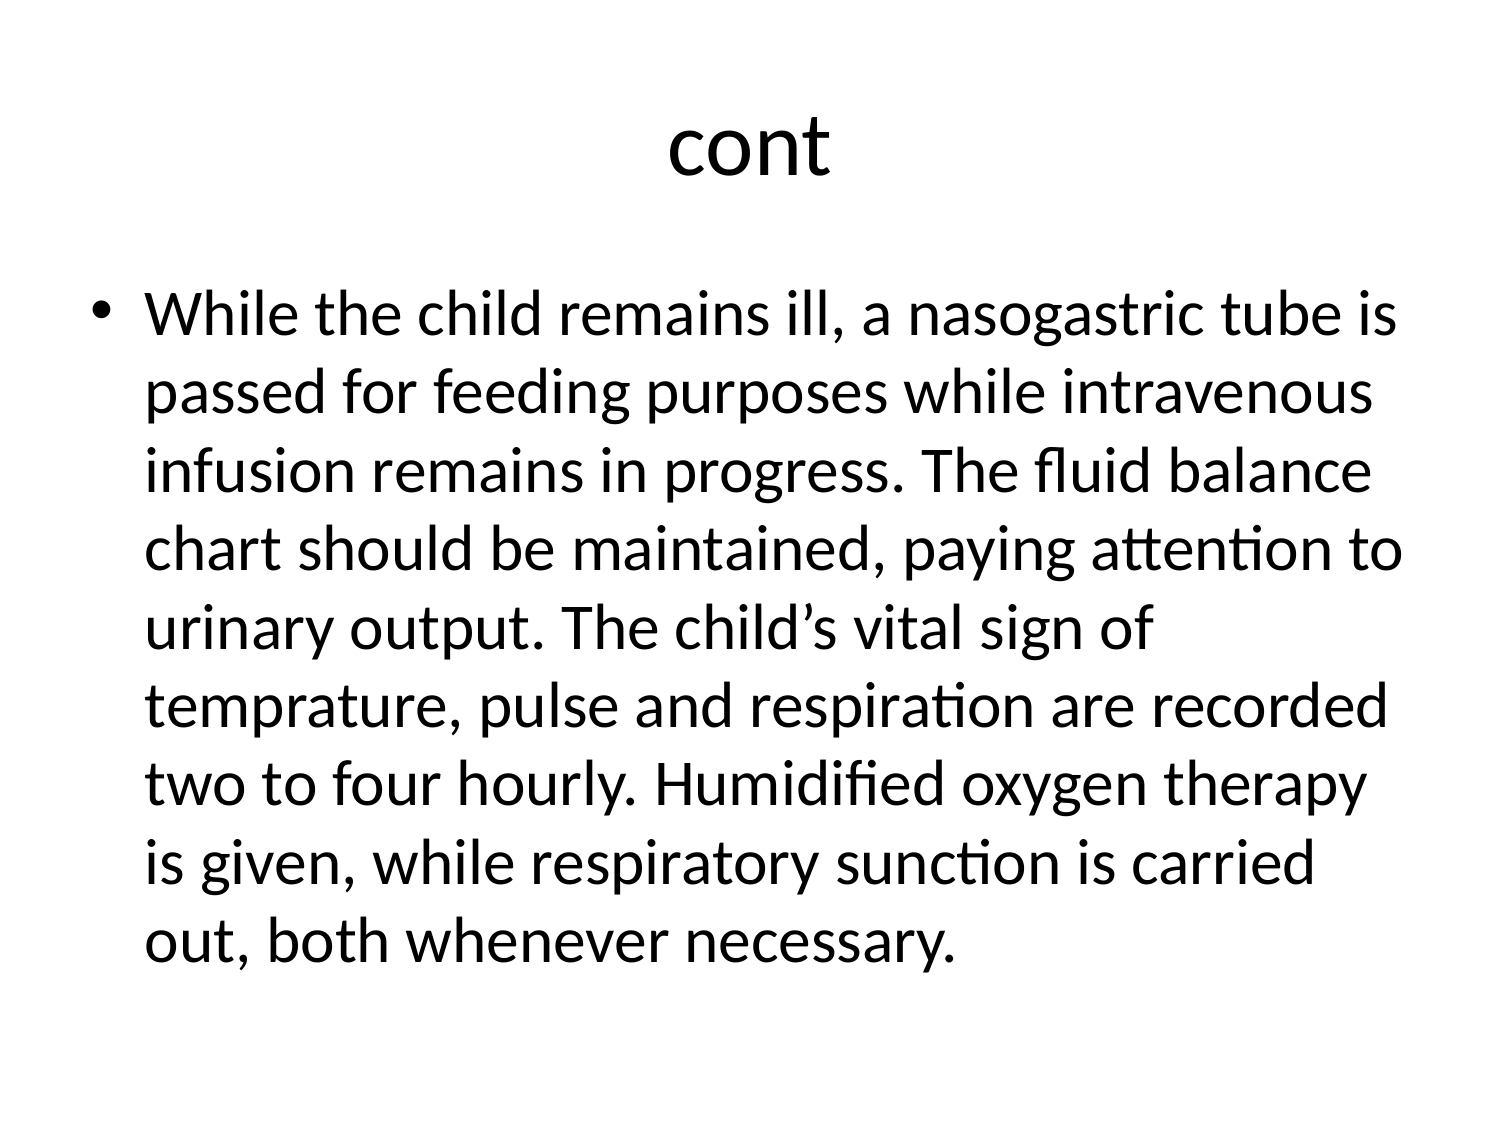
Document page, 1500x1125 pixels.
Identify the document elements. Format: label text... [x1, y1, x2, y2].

title cont [75, 45, 1425, 233]
list While the child remains ill, a nasogastric tube is passed for feeding purposes while intravenous infusion remains in progress. The fluid balance chart should be maintained, paying attention to urinary output. The child’s vital sign of temprature, pulse and respiration are recorded two to four hourly. Humidified oxygen therapy is given, while respiratory sunction is carried out, both whenever necessary. [75, 262, 1425, 1005]
